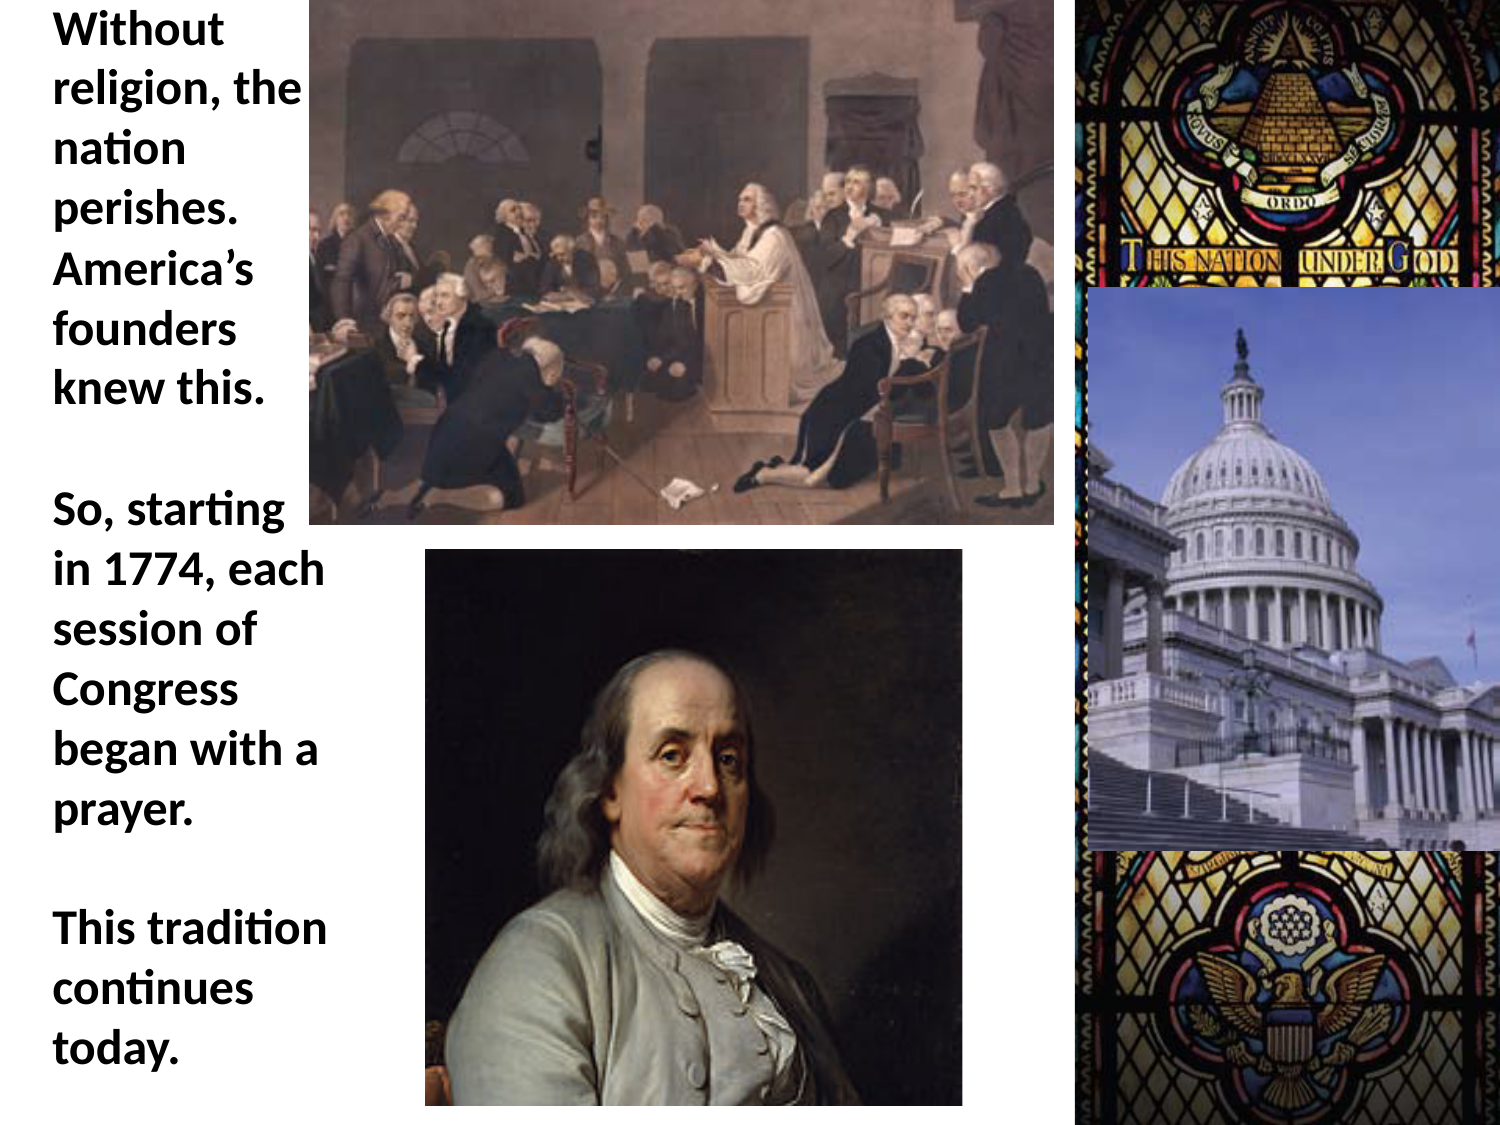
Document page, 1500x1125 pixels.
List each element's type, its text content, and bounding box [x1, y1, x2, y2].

picture [309, 0, 1054, 526]
picture [424, 549, 963, 1106]
title Without religion, the nation perishes. America’s founders knew this. So, starting in 1774, each session of Congress began with a prayer. [37, 62, 350, 887]
text_box This tradition continues today. [37, 887, 388, 1083]
picture [1074, 0, 1500, 1125]
